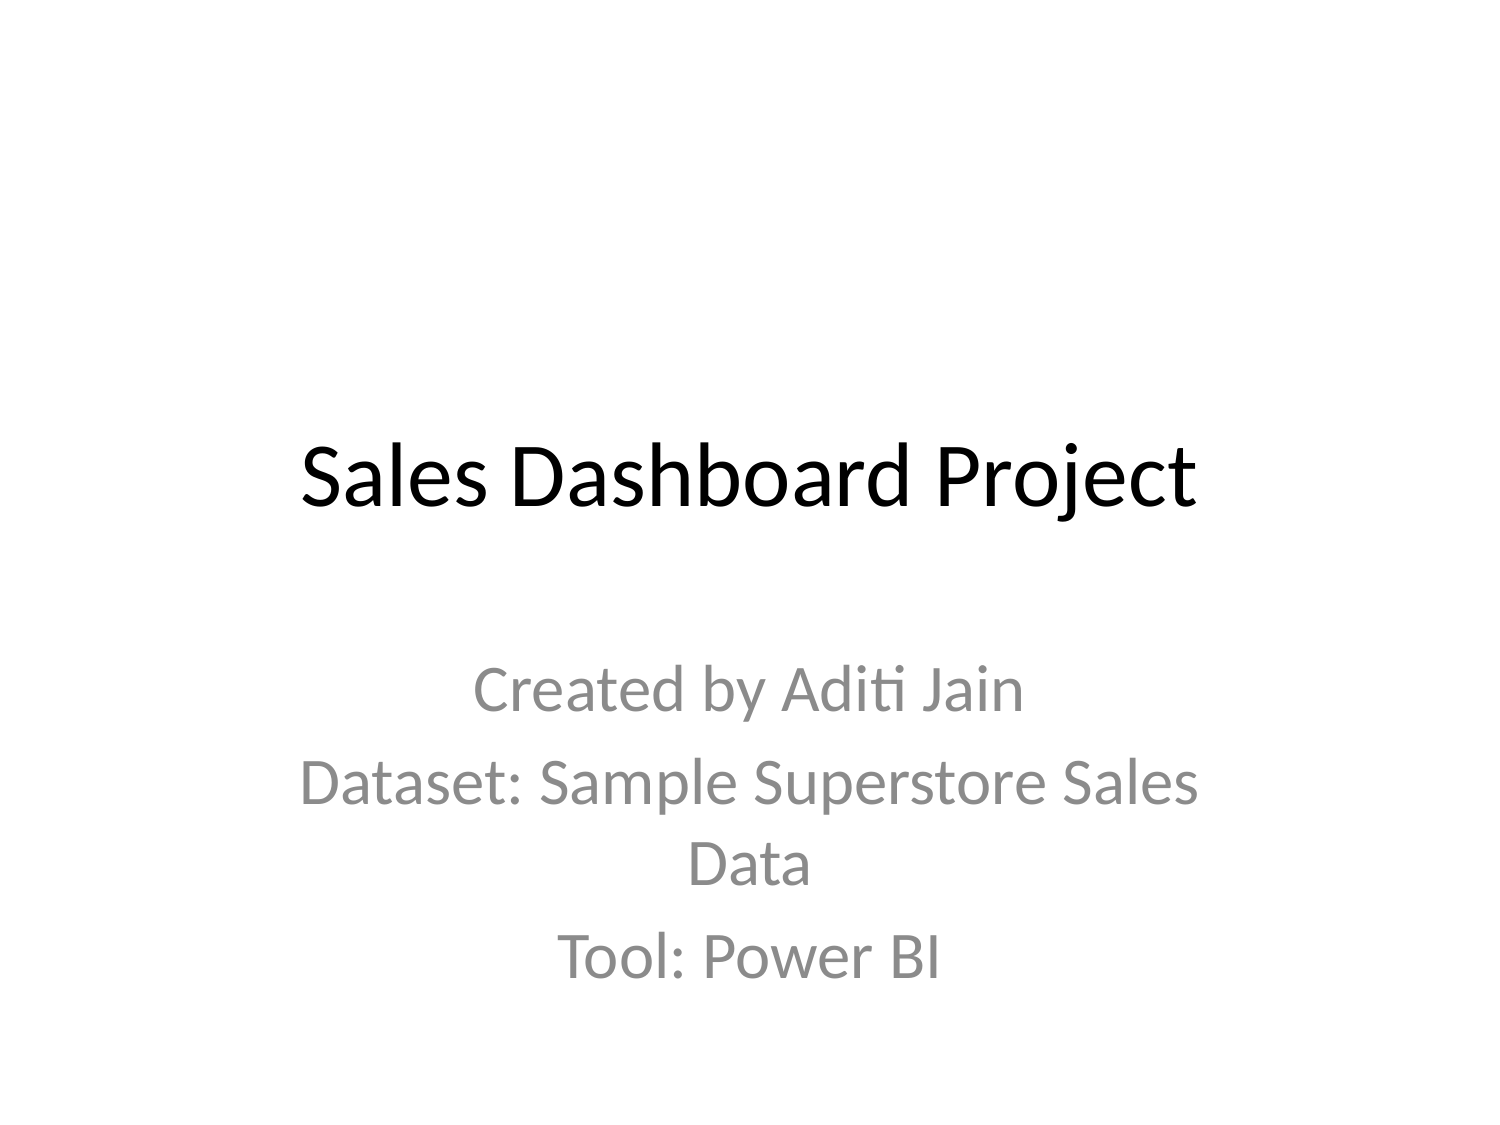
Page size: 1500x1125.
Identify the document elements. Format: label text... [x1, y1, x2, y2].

subtitle Created by Aditi Jain Dataset: Sample Superstore Sales Data Tool: Power BI [225, 637, 1275, 925]
title Sales Dashboard Project [112, 349, 1388, 591]
